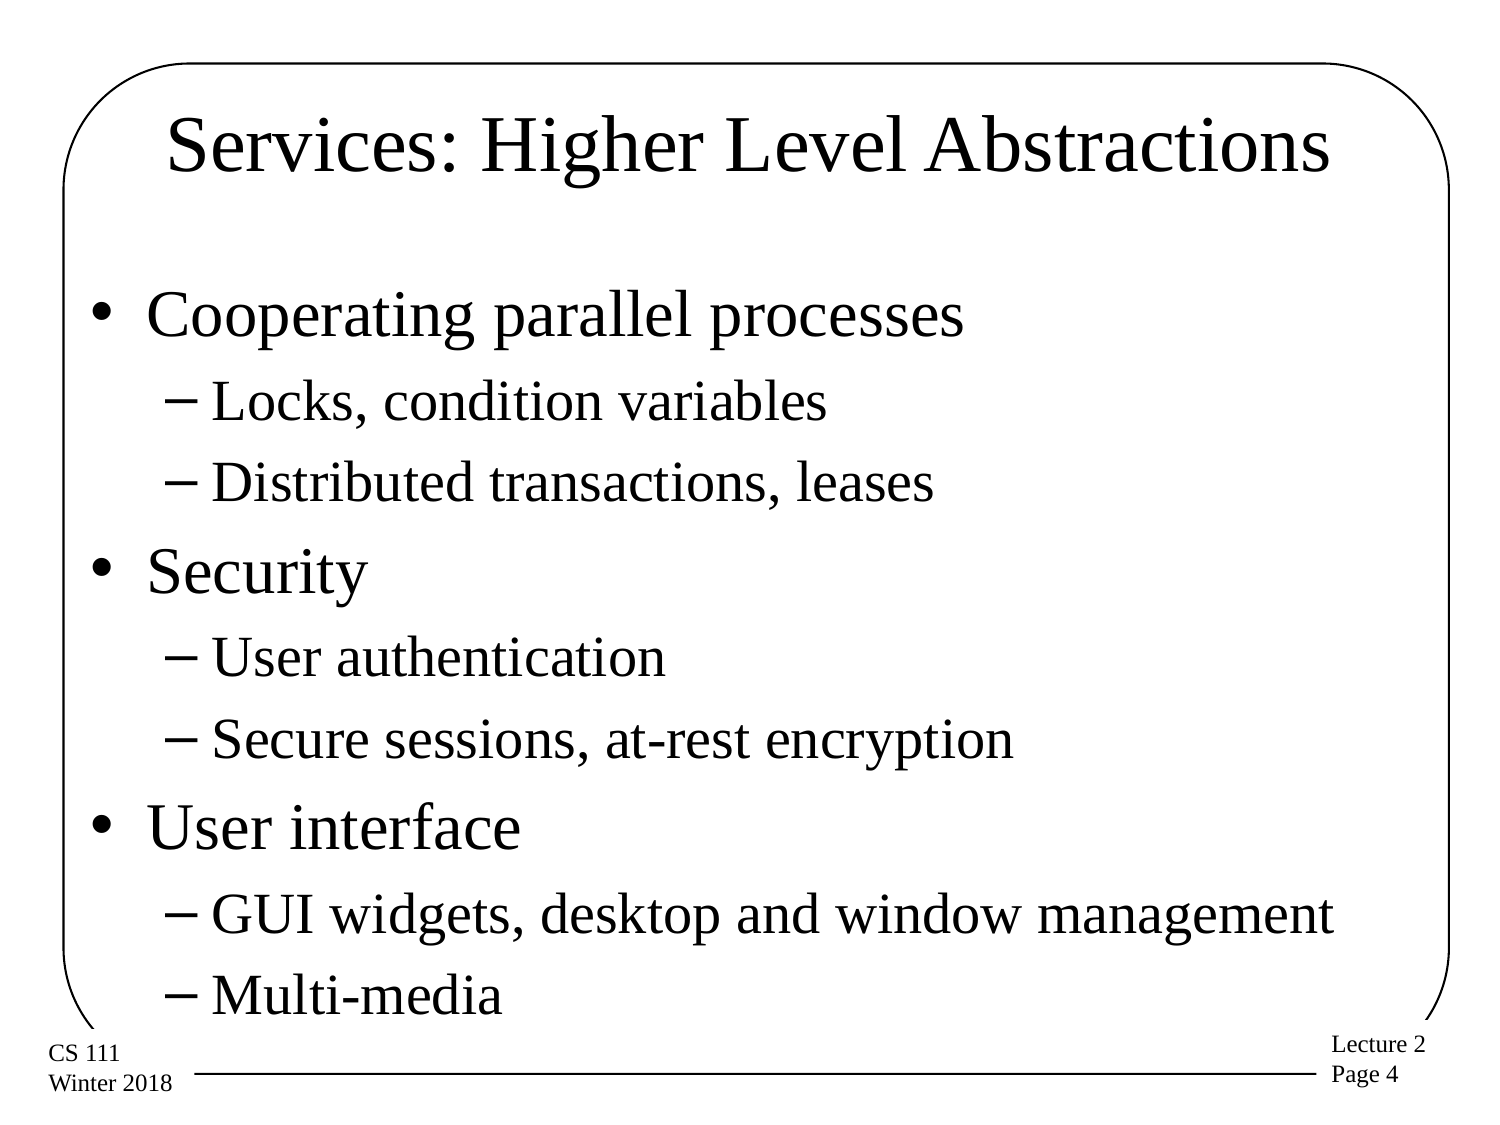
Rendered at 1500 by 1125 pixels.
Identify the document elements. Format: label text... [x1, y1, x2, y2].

list Cooperating parallel processes Locks, condition variables Distributed transactions, leases Security User authentication Secure sessions, at-rest encryption User interface GUI widgets, desktop and window management Multi-media [74, 262, 1426, 1006]
title Services: Higher Level Abstractions [74, 44, 1426, 233]
